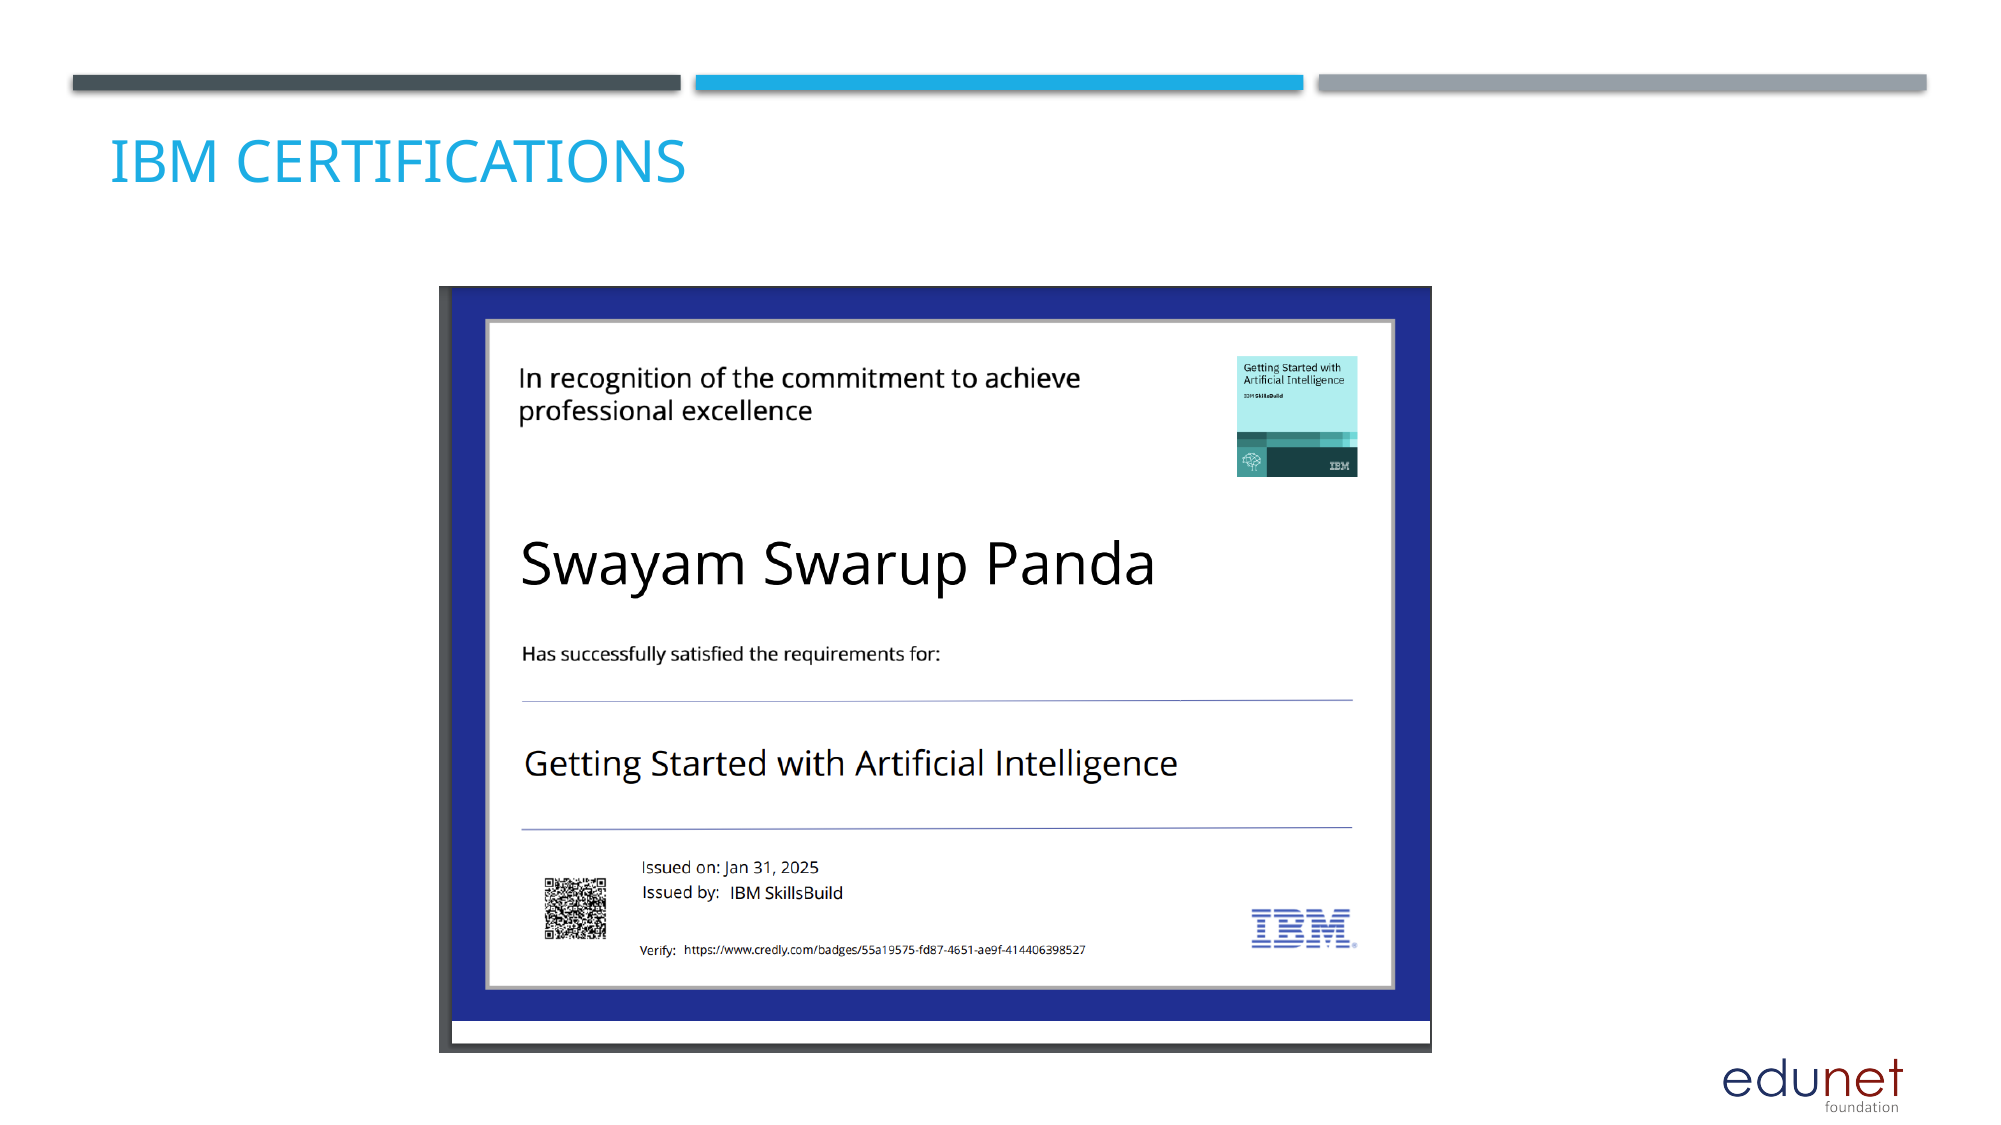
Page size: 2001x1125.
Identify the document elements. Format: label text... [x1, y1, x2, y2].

title IBM Certifications [95, 115, 1905, 203]
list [438, 285, 1432, 1054]
picture [1719, 1056, 1905, 1116]
